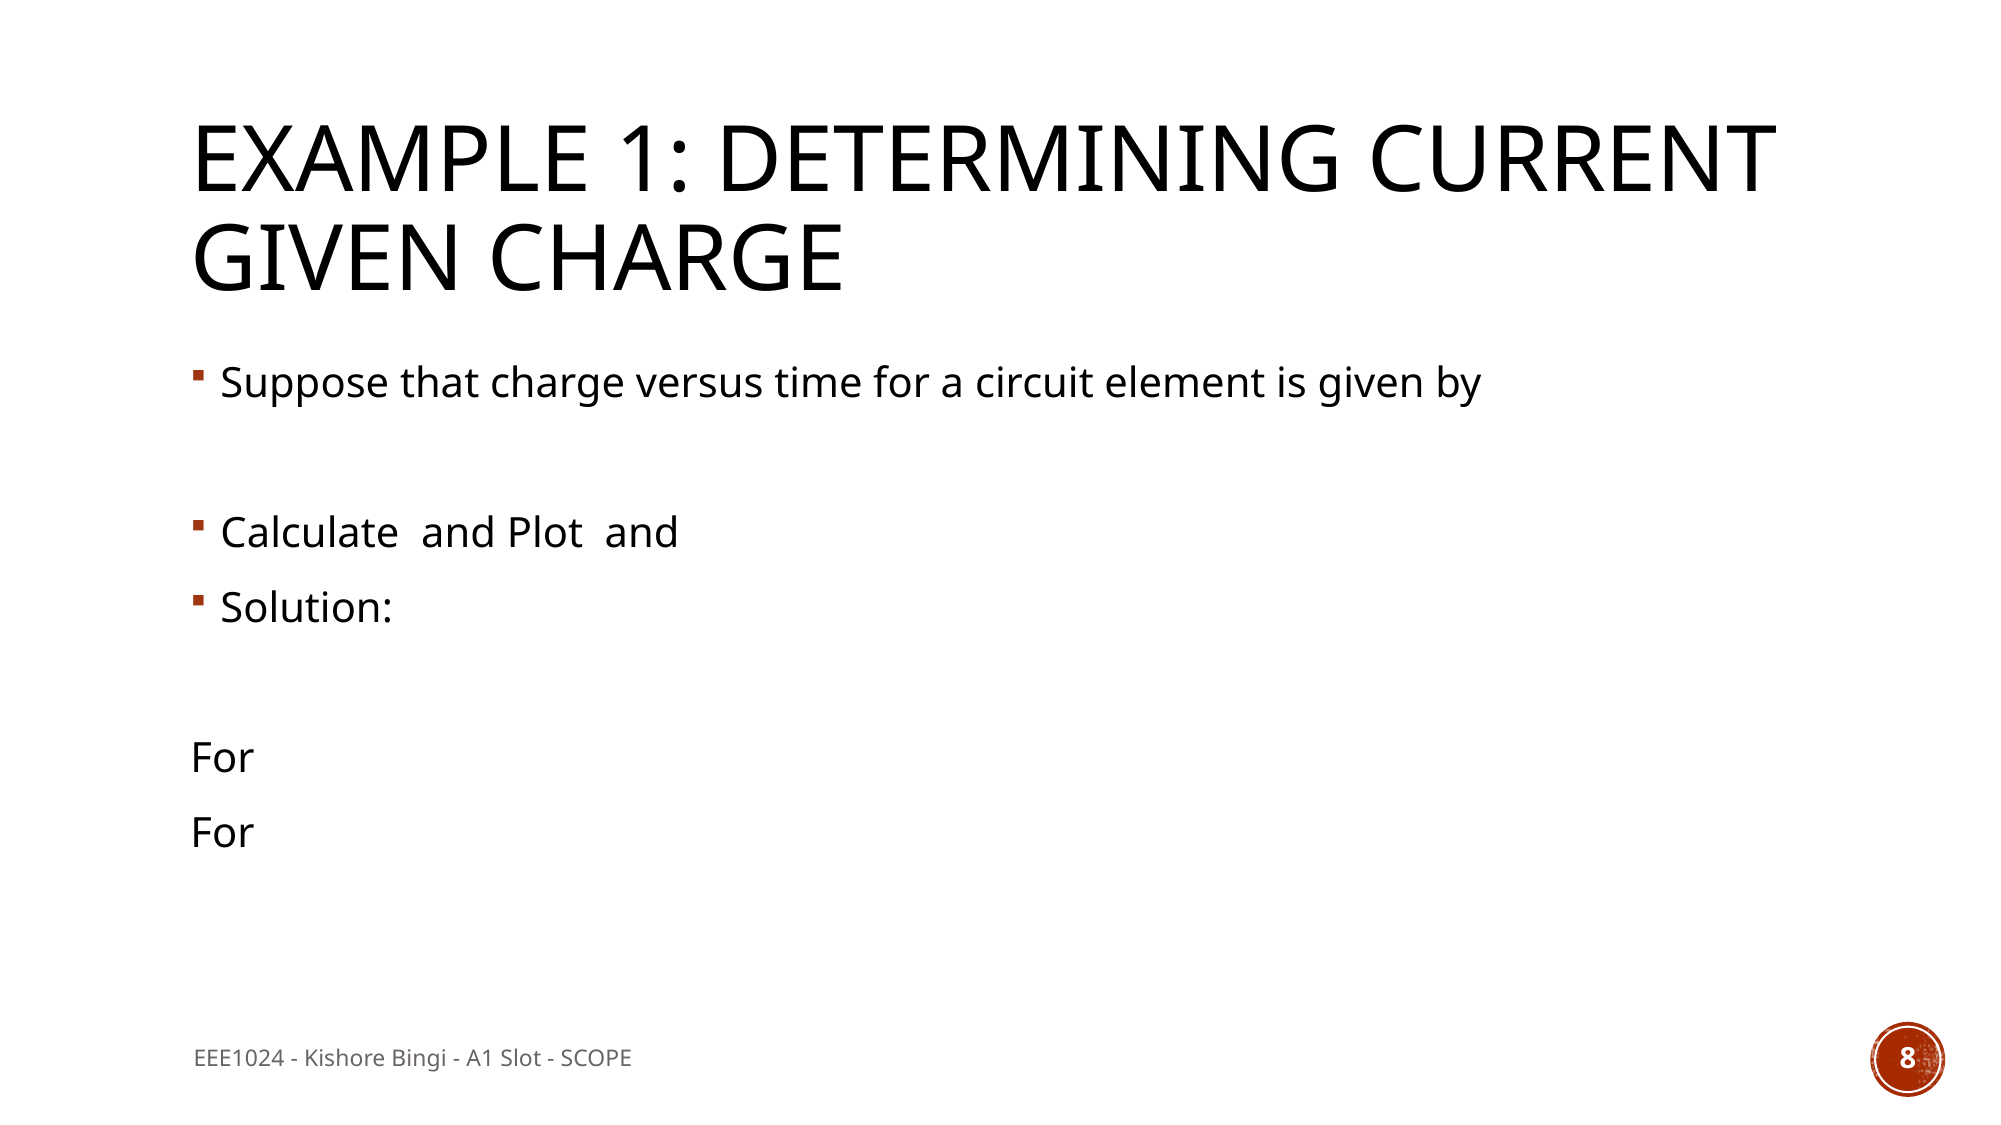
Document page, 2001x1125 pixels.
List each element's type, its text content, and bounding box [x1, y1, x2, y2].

footer EEE1024 - Kishore Bingi - A1 Slot - SCOPE [178, 1028, 1217, 1089]
slide_number 8 [1855, 1028, 1961, 1089]
title example 1: Determining Current Given Charge [175, 79, 1826, 344]
